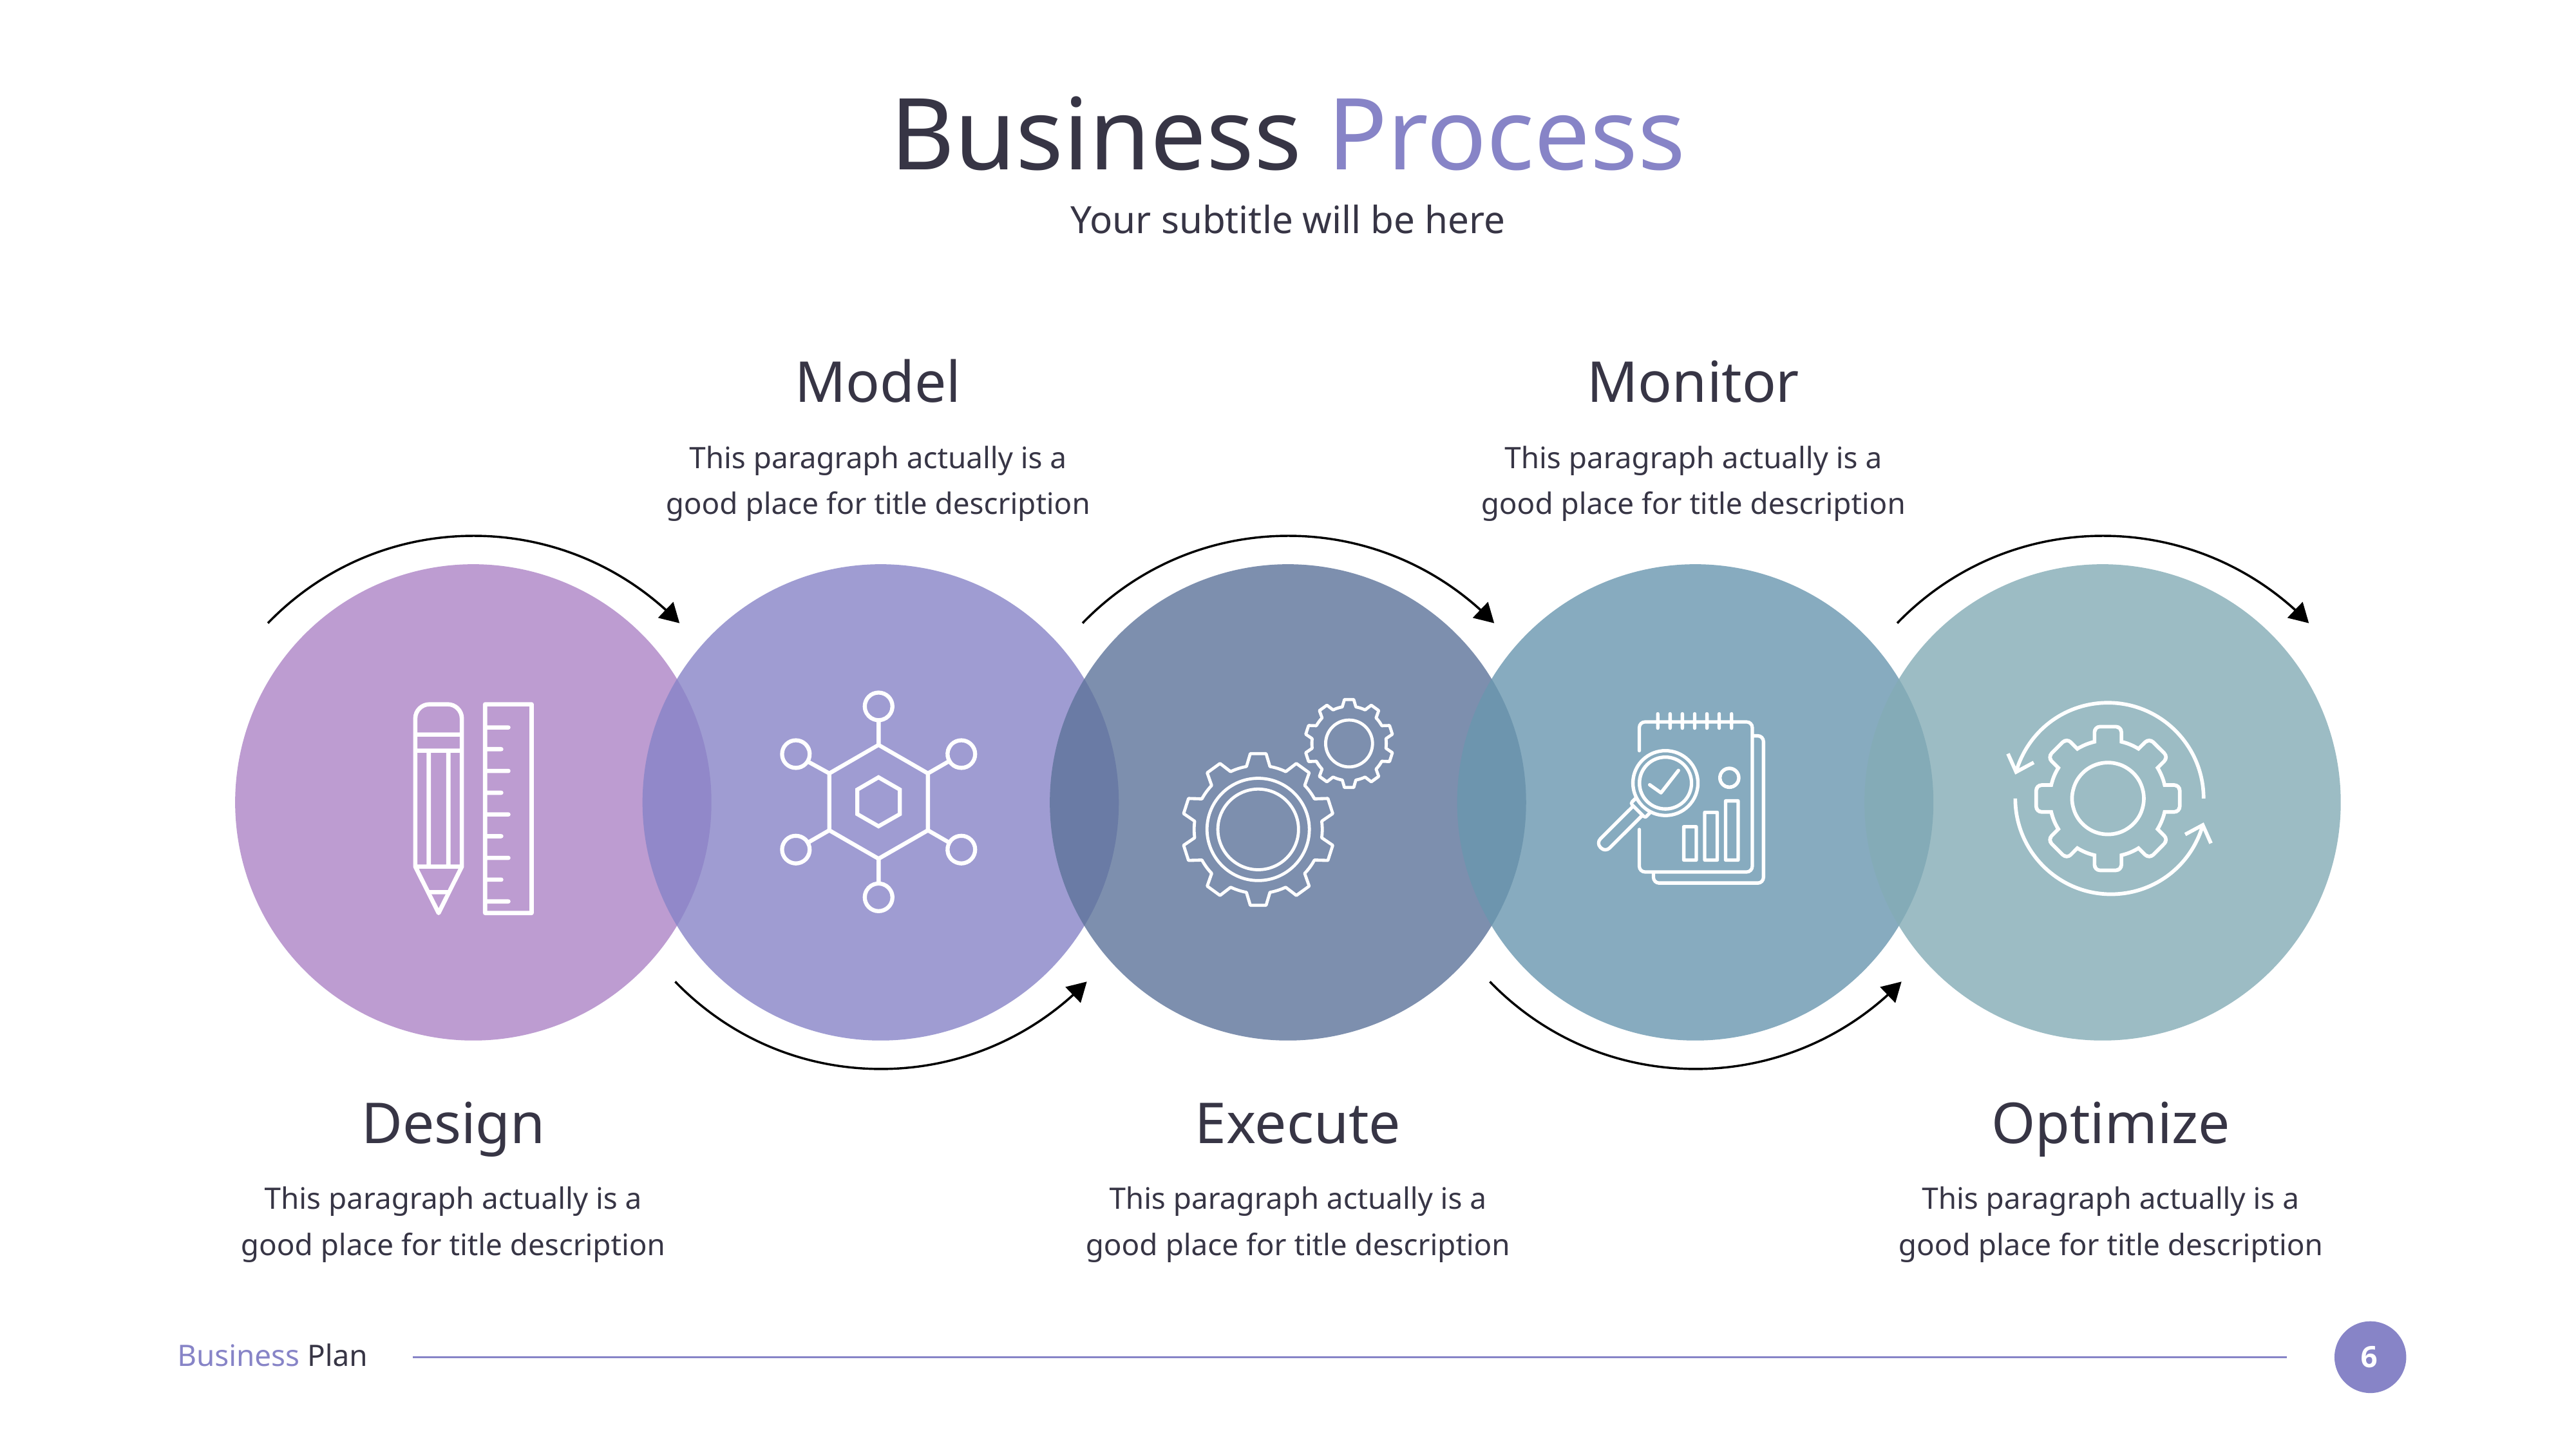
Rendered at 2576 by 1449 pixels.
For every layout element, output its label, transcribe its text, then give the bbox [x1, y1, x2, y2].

text_box [1896, 535, 2309, 624]
text_box Monitor [1472, 346, 1915, 414]
text_box [1304, 697, 1394, 790]
text_box Execute [1076, 1087, 1520, 1155]
text_box Model [657, 346, 1100, 414]
title Business Process [177, 70, 2399, 193]
text_box [780, 690, 978, 913]
text_box [482, 702, 534, 916]
text_box [642, 564, 1084, 1041]
text_box This paragraph actually is a good place for title description [1076, 1169, 1520, 1258]
text_box [1182, 752, 1334, 907]
text_box [1864, 564, 2341, 1041]
text_box This paragraph actually is a good place for title description [232, 1169, 675, 1258]
text_box [1457, 564, 1899, 1041]
text_box [1081, 535, 1495, 624]
text_box [674, 981, 1087, 1070]
text_box This paragraph actually is a good place for title description [1472, 428, 1915, 517]
text_box [267, 535, 680, 624]
text_box Optimize [1889, 1087, 2333, 1155]
text_box [2006, 701, 2206, 799]
text_box [1050, 564, 1492, 1041]
text_box [235, 564, 677, 1041]
text_box This paragraph actually is a good place for title description [1889, 1169, 2333, 1258]
text_box [413, 702, 464, 916]
text_box [2034, 724, 2182, 873]
text_box [1596, 749, 1700, 852]
text_box [1637, 712, 1766, 885]
list Your subtitle will be here [177, 196, 2399, 243]
text_box [1489, 981, 1902, 1070]
text_box [2013, 798, 2213, 896]
text_box Design [232, 1087, 675, 1155]
text_box This paragraph actually is a good place for title description [657, 428, 1100, 517]
